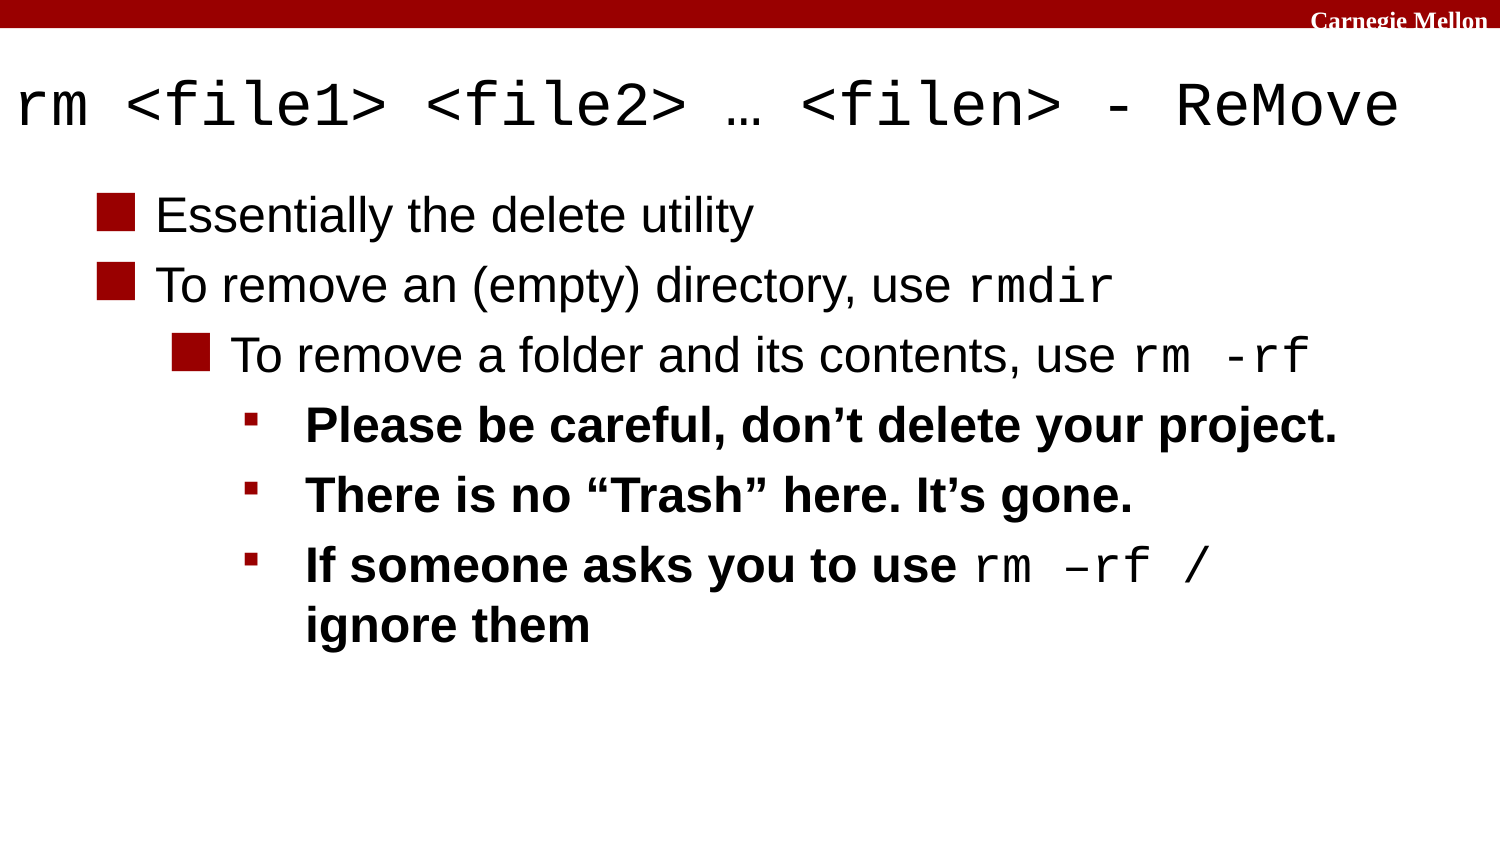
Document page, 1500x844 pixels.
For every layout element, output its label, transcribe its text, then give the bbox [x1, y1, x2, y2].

list Essentially the delete utility To remove an (empty) directory, use rmdir To remove a folder and its contents, use rm -rf Please be careful, don’t delete your project. There is no “Trash” here. It’s gone. If someone asks you to use rm –rf / ignore them [65, 167, 1361, 780]
title rm <file1> <file2> … <filen> - ReMove [0, 53, 1500, 148]
